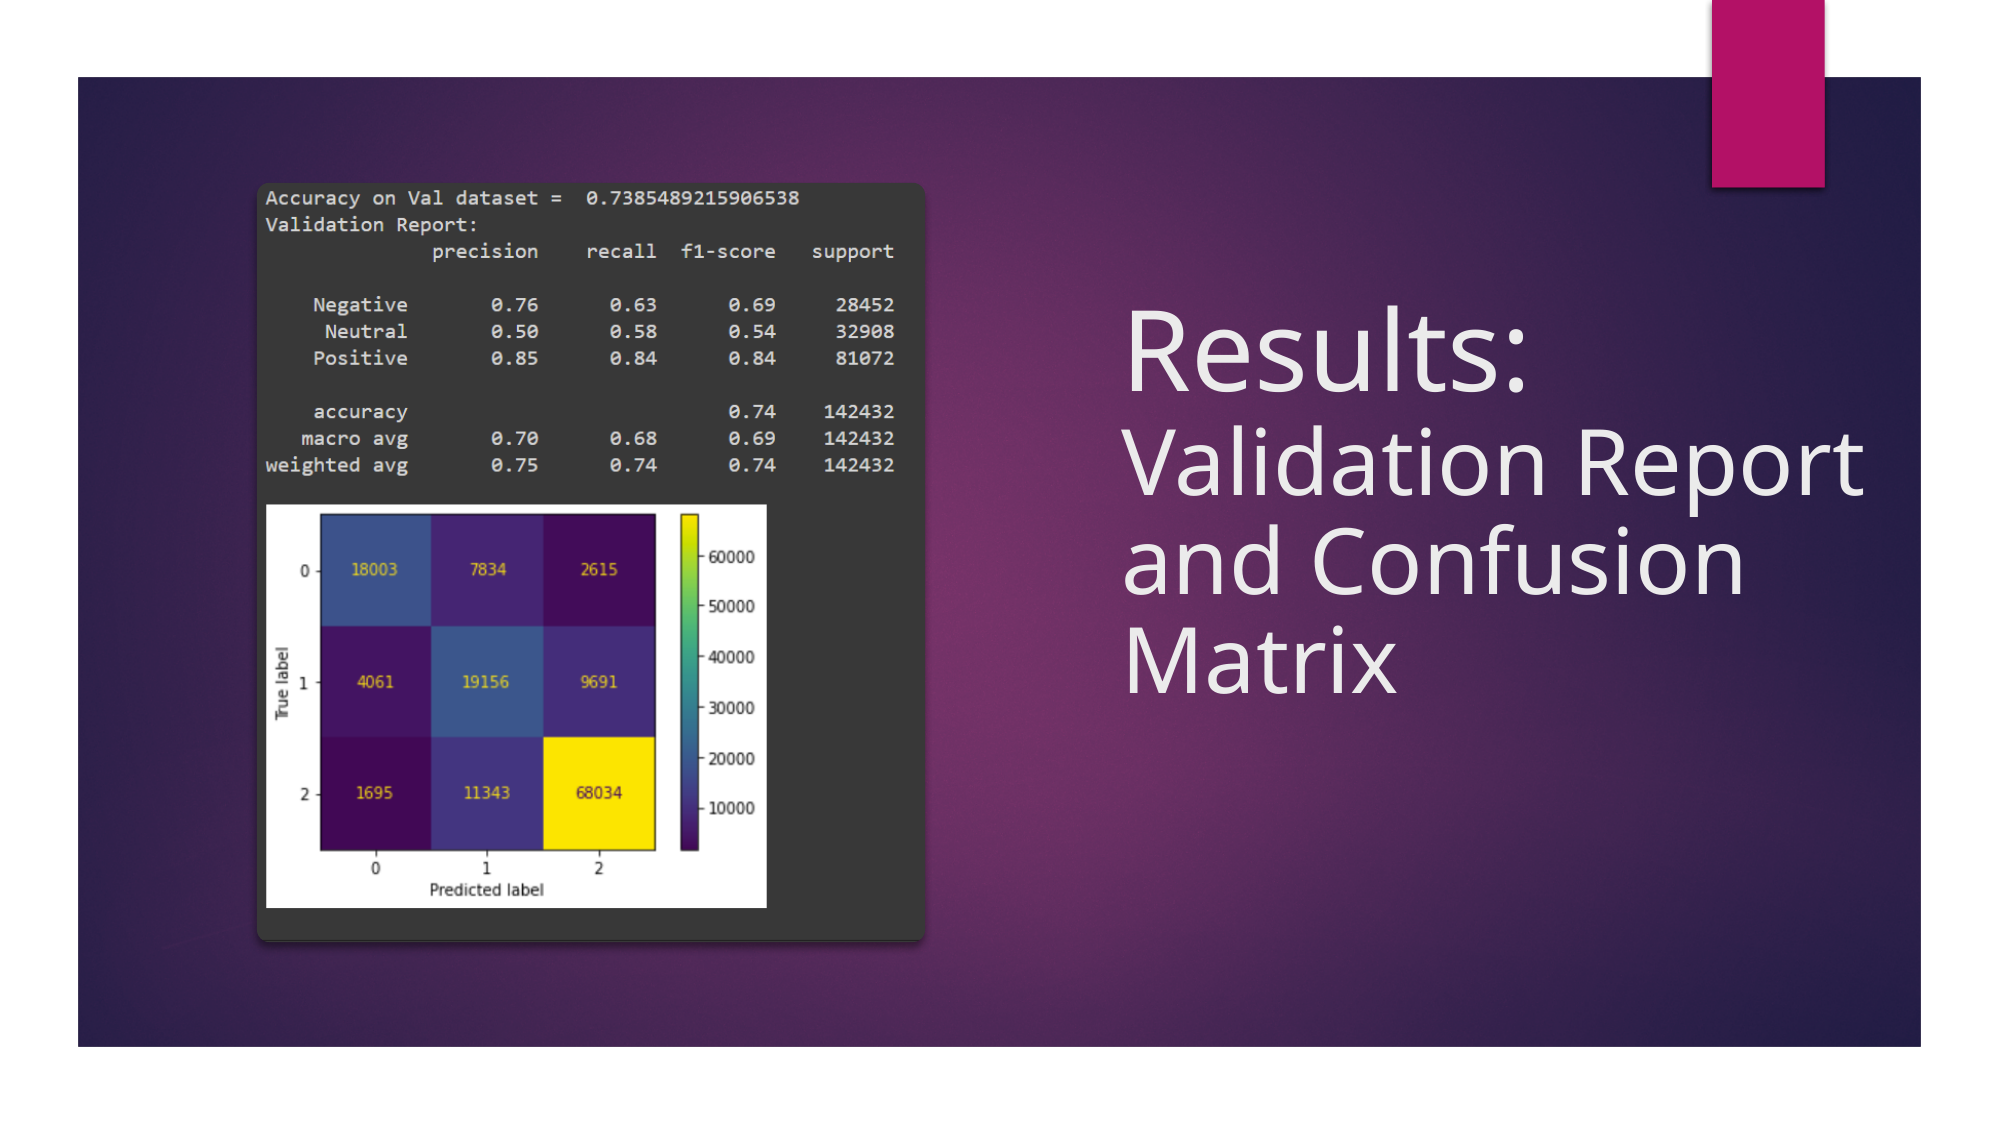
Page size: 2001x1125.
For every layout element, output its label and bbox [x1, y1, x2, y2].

list [256, 182, 926, 943]
text_box [0, 0, 2000, 1125]
